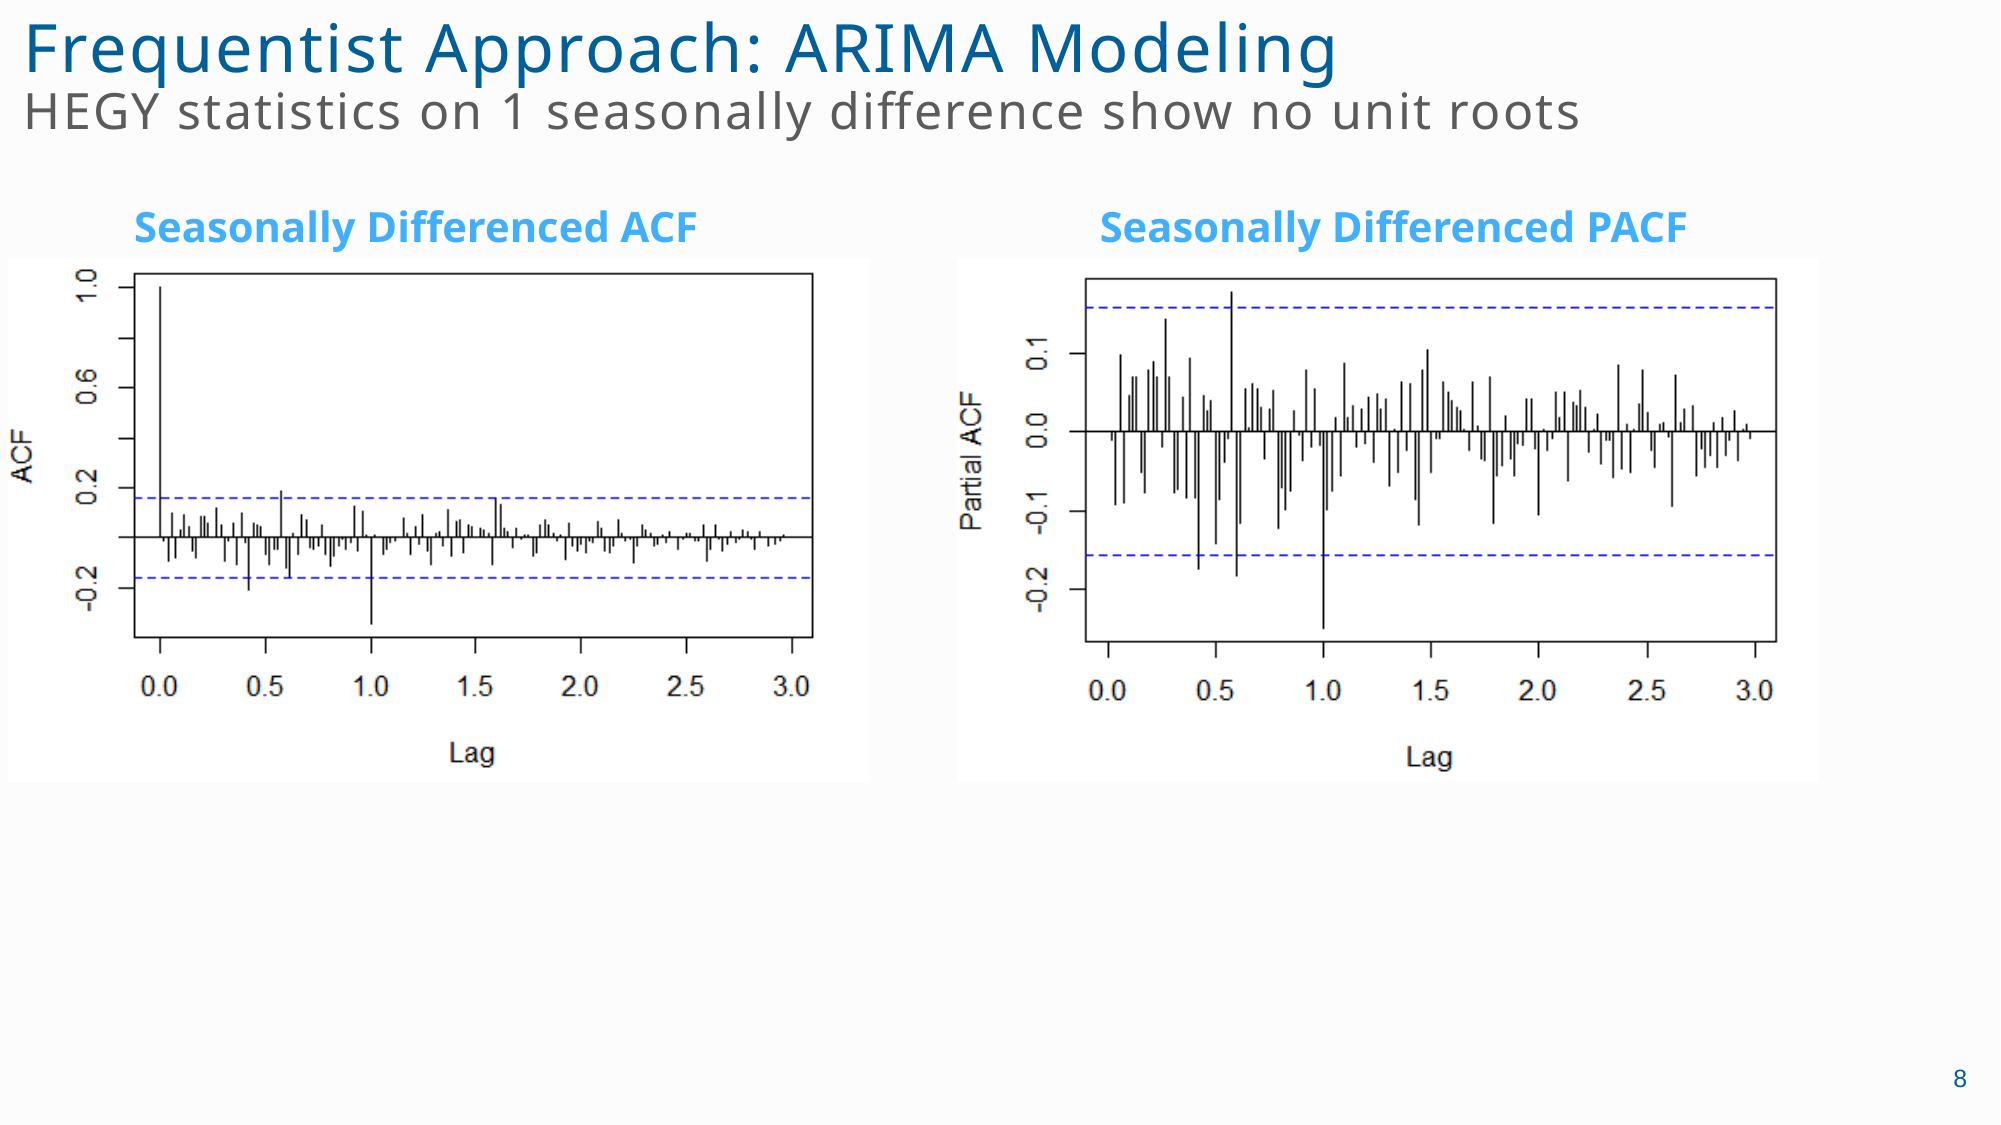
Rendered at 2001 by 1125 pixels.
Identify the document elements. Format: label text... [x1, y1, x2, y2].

picture [8, 258, 870, 783]
picture [957, 258, 1819, 782]
text_box Seasonally Differenced PACF [1099, 200, 1819, 251]
slide_number 8 [1532, 1055, 1983, 1116]
text_box Seasonally Differenced ACF [134, 200, 853, 251]
title Frequentist Approach: ARIMA Modeling HEGY statistics on 1 seasonally difference show no unit roots [8, 7, 1991, 173]
